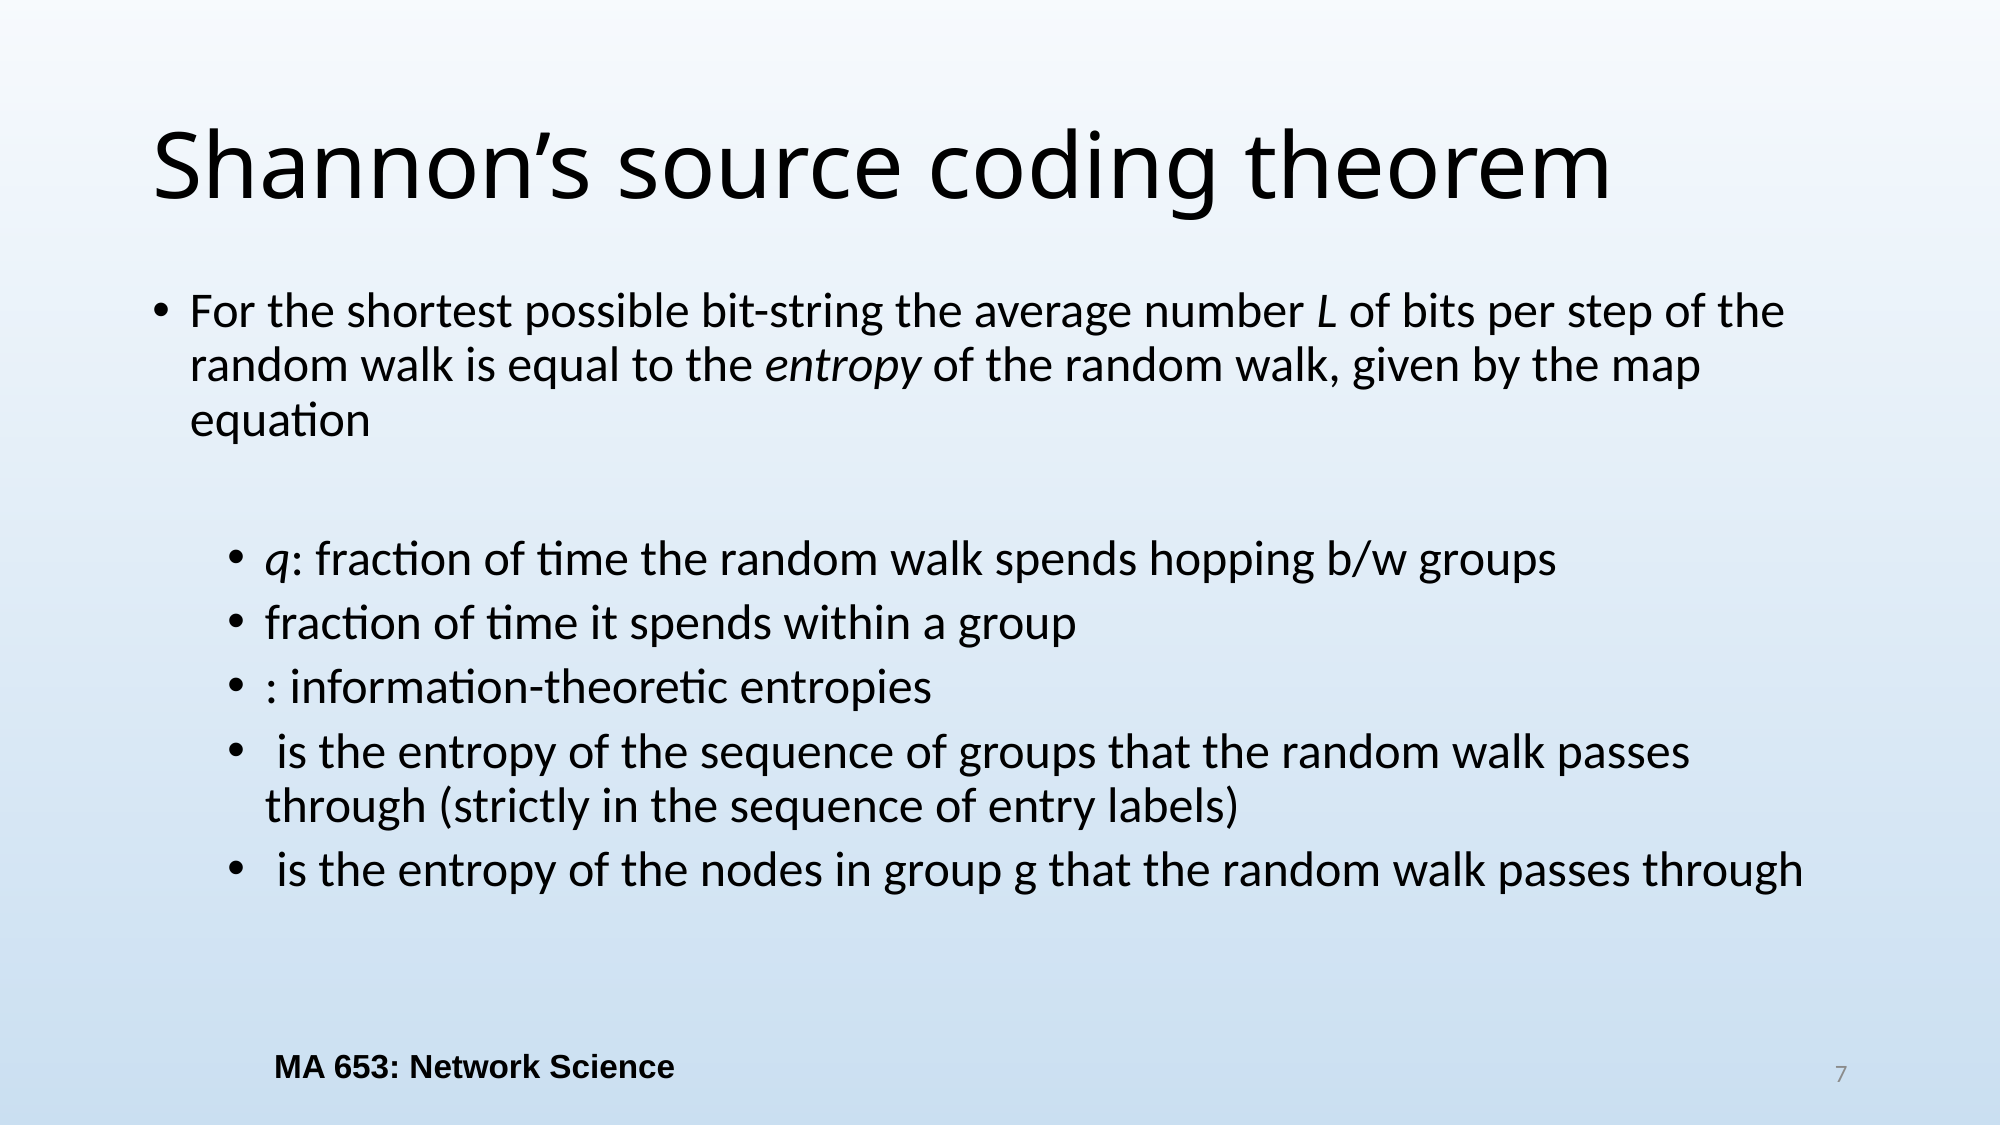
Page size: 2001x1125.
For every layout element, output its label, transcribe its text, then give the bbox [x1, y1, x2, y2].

title Shannon’s source coding theorem [137, 59, 1863, 278]
footer MA 653: Network Science [137, 1035, 813, 1096]
slide_number 7 [1412, 1042, 1863, 1103]
